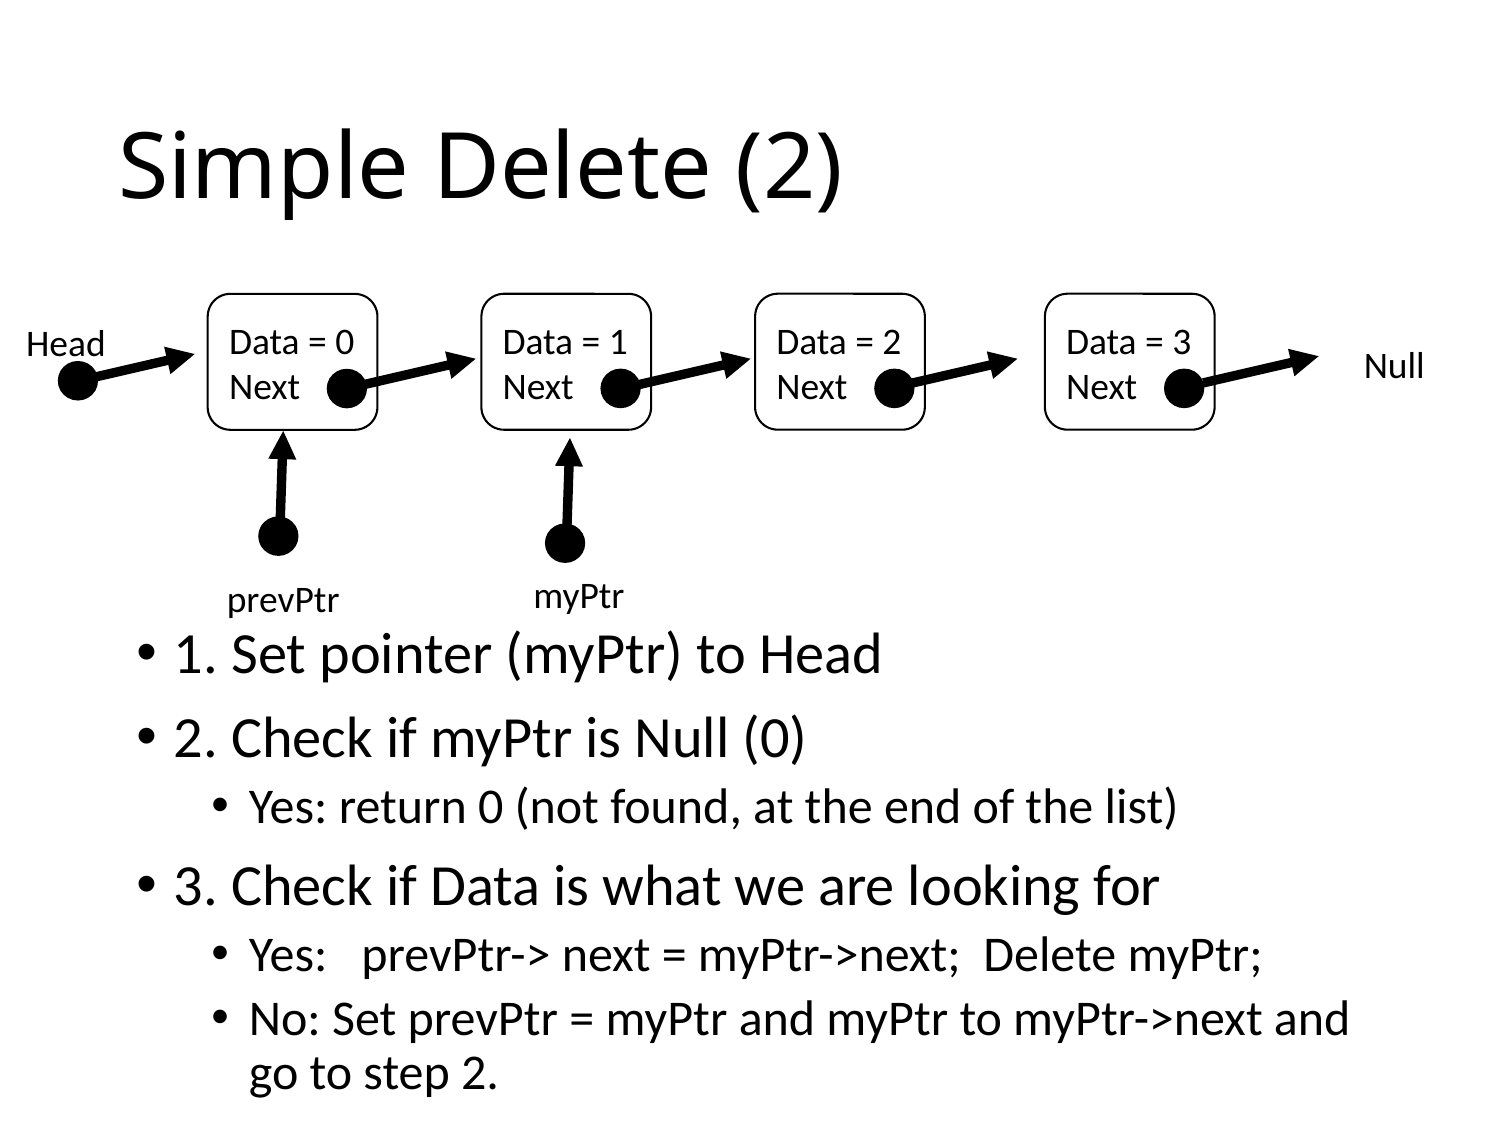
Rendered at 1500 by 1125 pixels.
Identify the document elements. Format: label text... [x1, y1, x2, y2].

text_box [57, 360, 99, 401]
text_box Null [1348, 333, 1440, 394]
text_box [481, 293, 652, 430]
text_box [279, 430, 284, 537]
text_box [258, 516, 299, 556]
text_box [1044, 293, 1215, 430]
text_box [755, 293, 925, 430]
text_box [566, 437, 570, 544]
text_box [79, 353, 195, 381]
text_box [635, 358, 751, 386]
text_box prevPtr [212, 567, 355, 628]
title Simple Delete (2) [103, 59, 1397, 278]
text_box myPtr [518, 563, 640, 624]
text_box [360, 358, 476, 386]
list 1. Set pointer (myPtr) to Head 2. Check if myPtr is Null (0) Yes: return 0 (not found, at the end of the list) 3. Check if Data is what we are looking for Yes: prevPtr-> next = myPtr->next; Delete myPtr; No: Set prevPtr = myPtr and myPtr to myPtr->next and go to step 2. [121, 615, 1416, 1125]
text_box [1203, 356, 1319, 383]
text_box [207, 293, 378, 430]
text_box [544, 523, 586, 563]
text_box Head [11, 311, 121, 372]
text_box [901, 358, 1018, 386]
